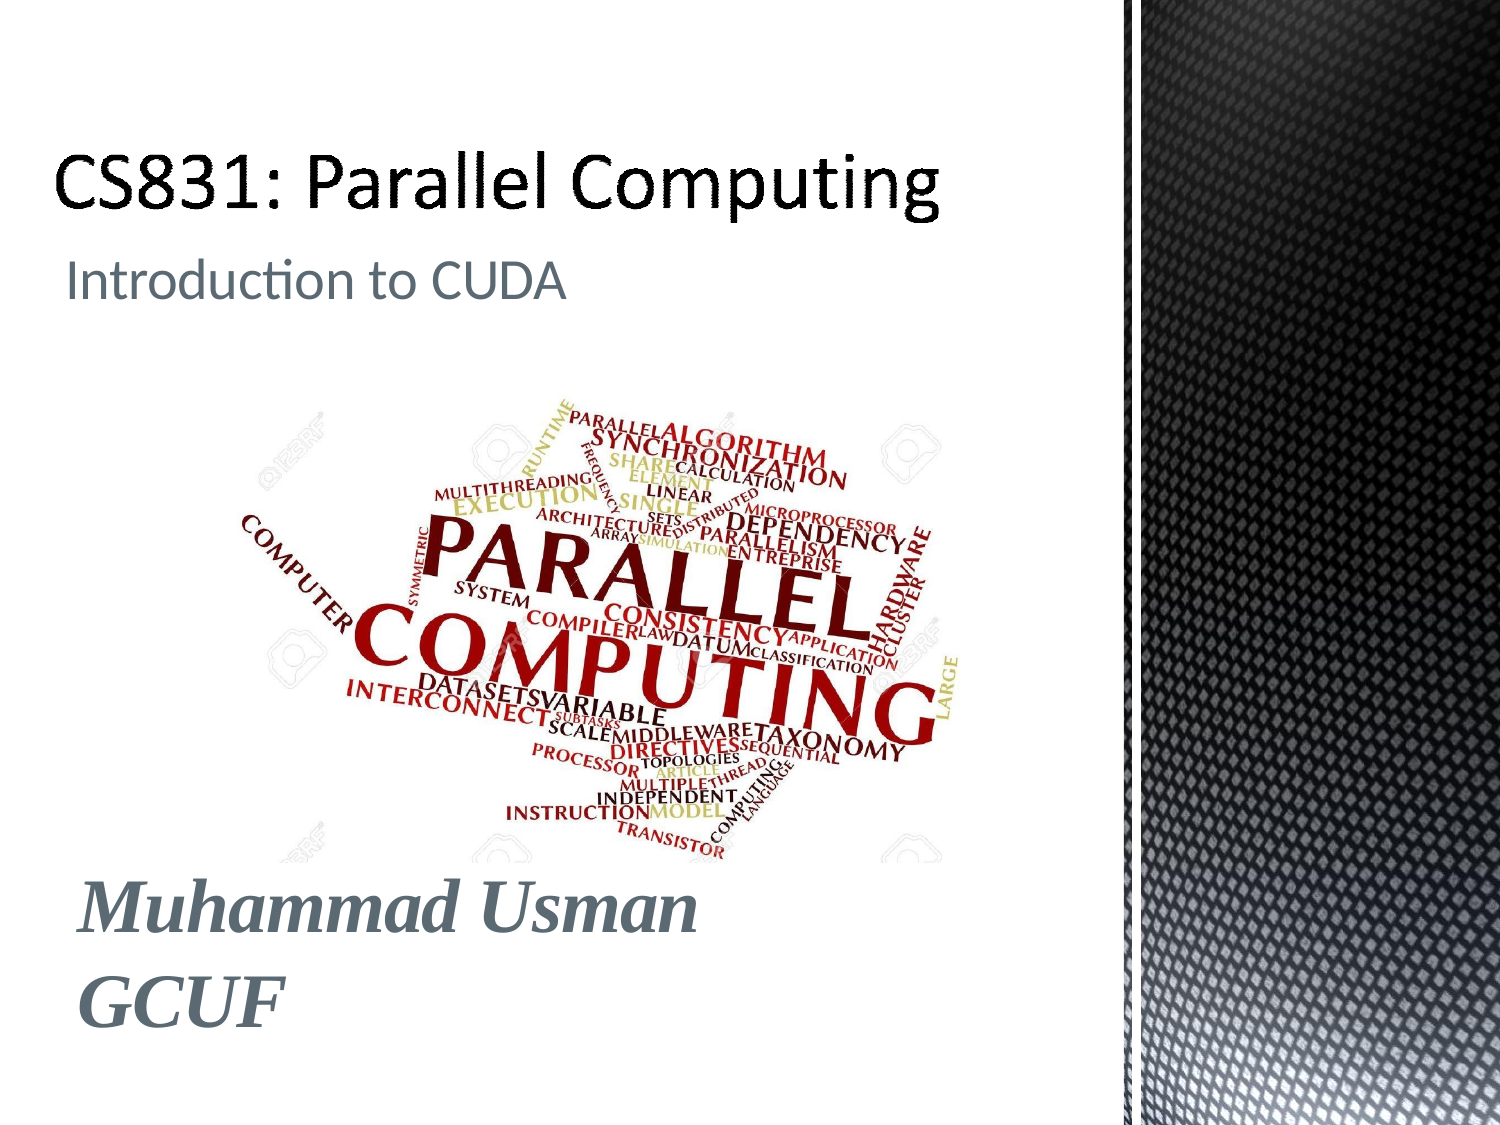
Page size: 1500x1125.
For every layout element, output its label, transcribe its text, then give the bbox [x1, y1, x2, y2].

title Introduction to CUDA [62, 239, 576, 430]
text_box [56, 151, 939, 223]
picture [1123, 0, 1500, 1125]
picture [237, 394, 960, 853]
text_box Muhammad Usman GCUF [75, 853, 1059, 1043]
